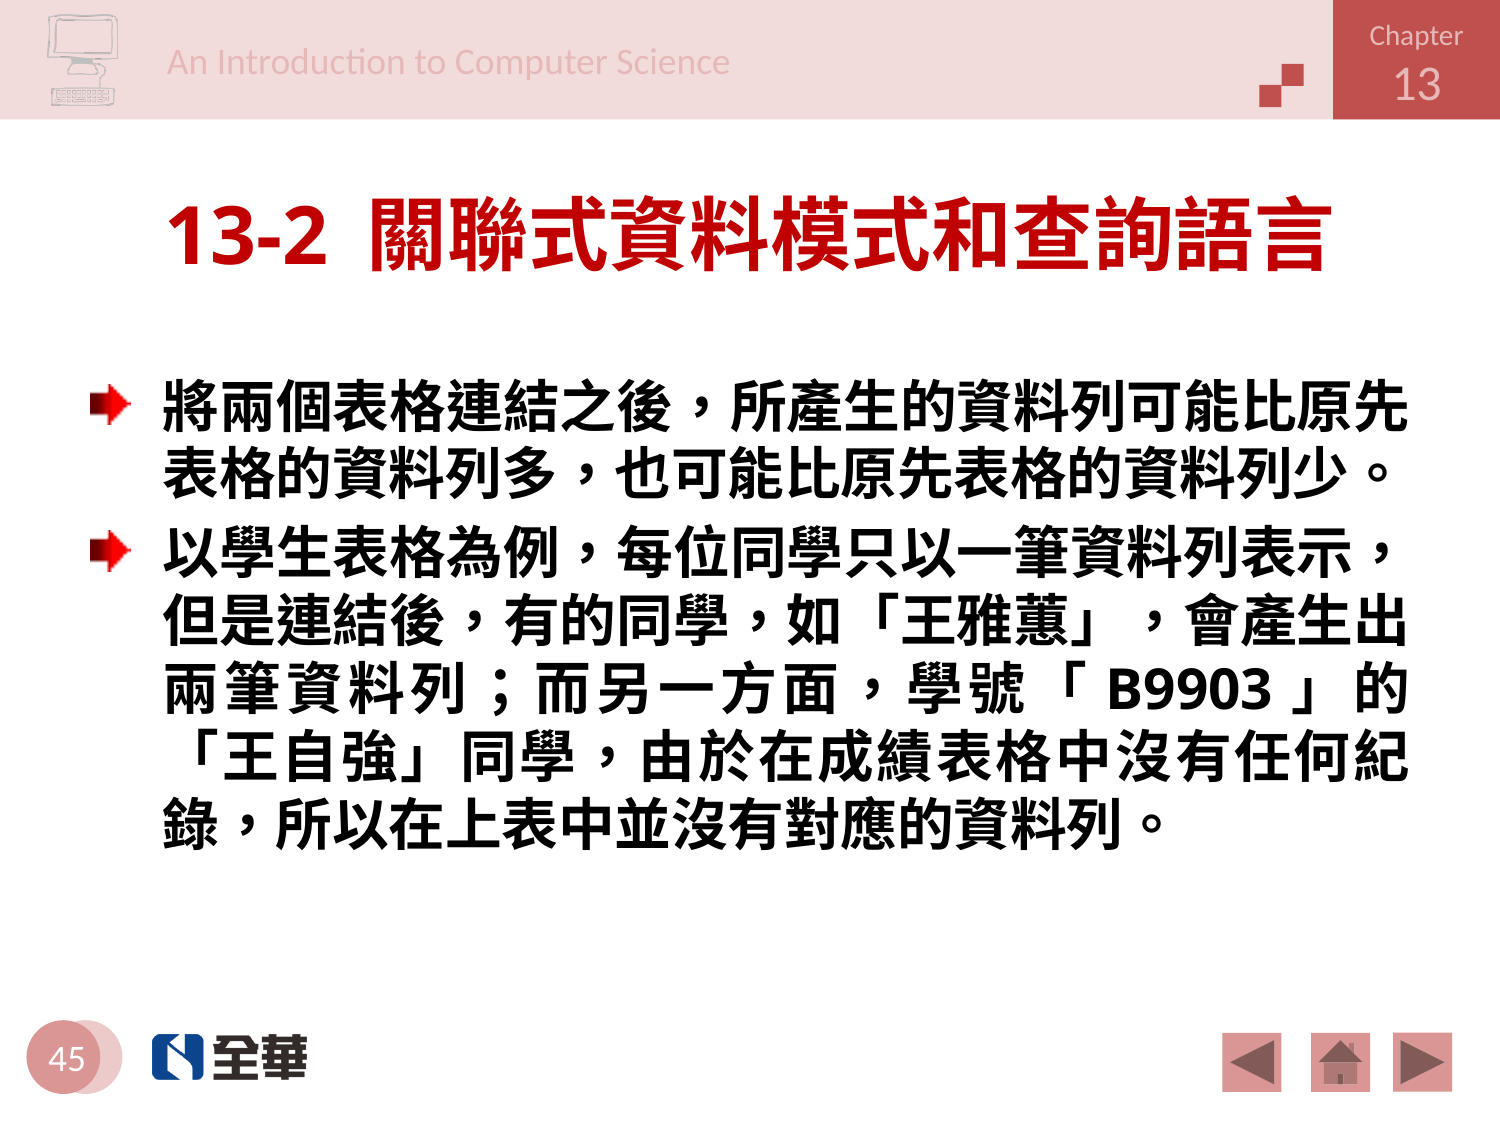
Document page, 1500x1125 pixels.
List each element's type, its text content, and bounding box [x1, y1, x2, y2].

picture [90, 384, 131, 425]
picture [47, 14, 118, 106]
picture [90, 530, 131, 572]
title 13-2 關聯式資料模式和查詢語言 [75, 138, 1425, 327]
list 將兩個表格連結之後，所產生的資料列可能比原先表格的資料列多，也可能比原先表格的資料列少。 以學生表格為例，每位同學只以一筆資料列表示，但是連結後，有的同學，如「王雅蕙」，會產生出兩筆資料列；而另一方面，學號「B9903」的「王自強」同學，由於在成績表格中沒有任何紀錄，所以在上表中並沒有對應的資料列。 [75, 363, 1425, 1005]
picture [152, 1034, 307, 1080]
